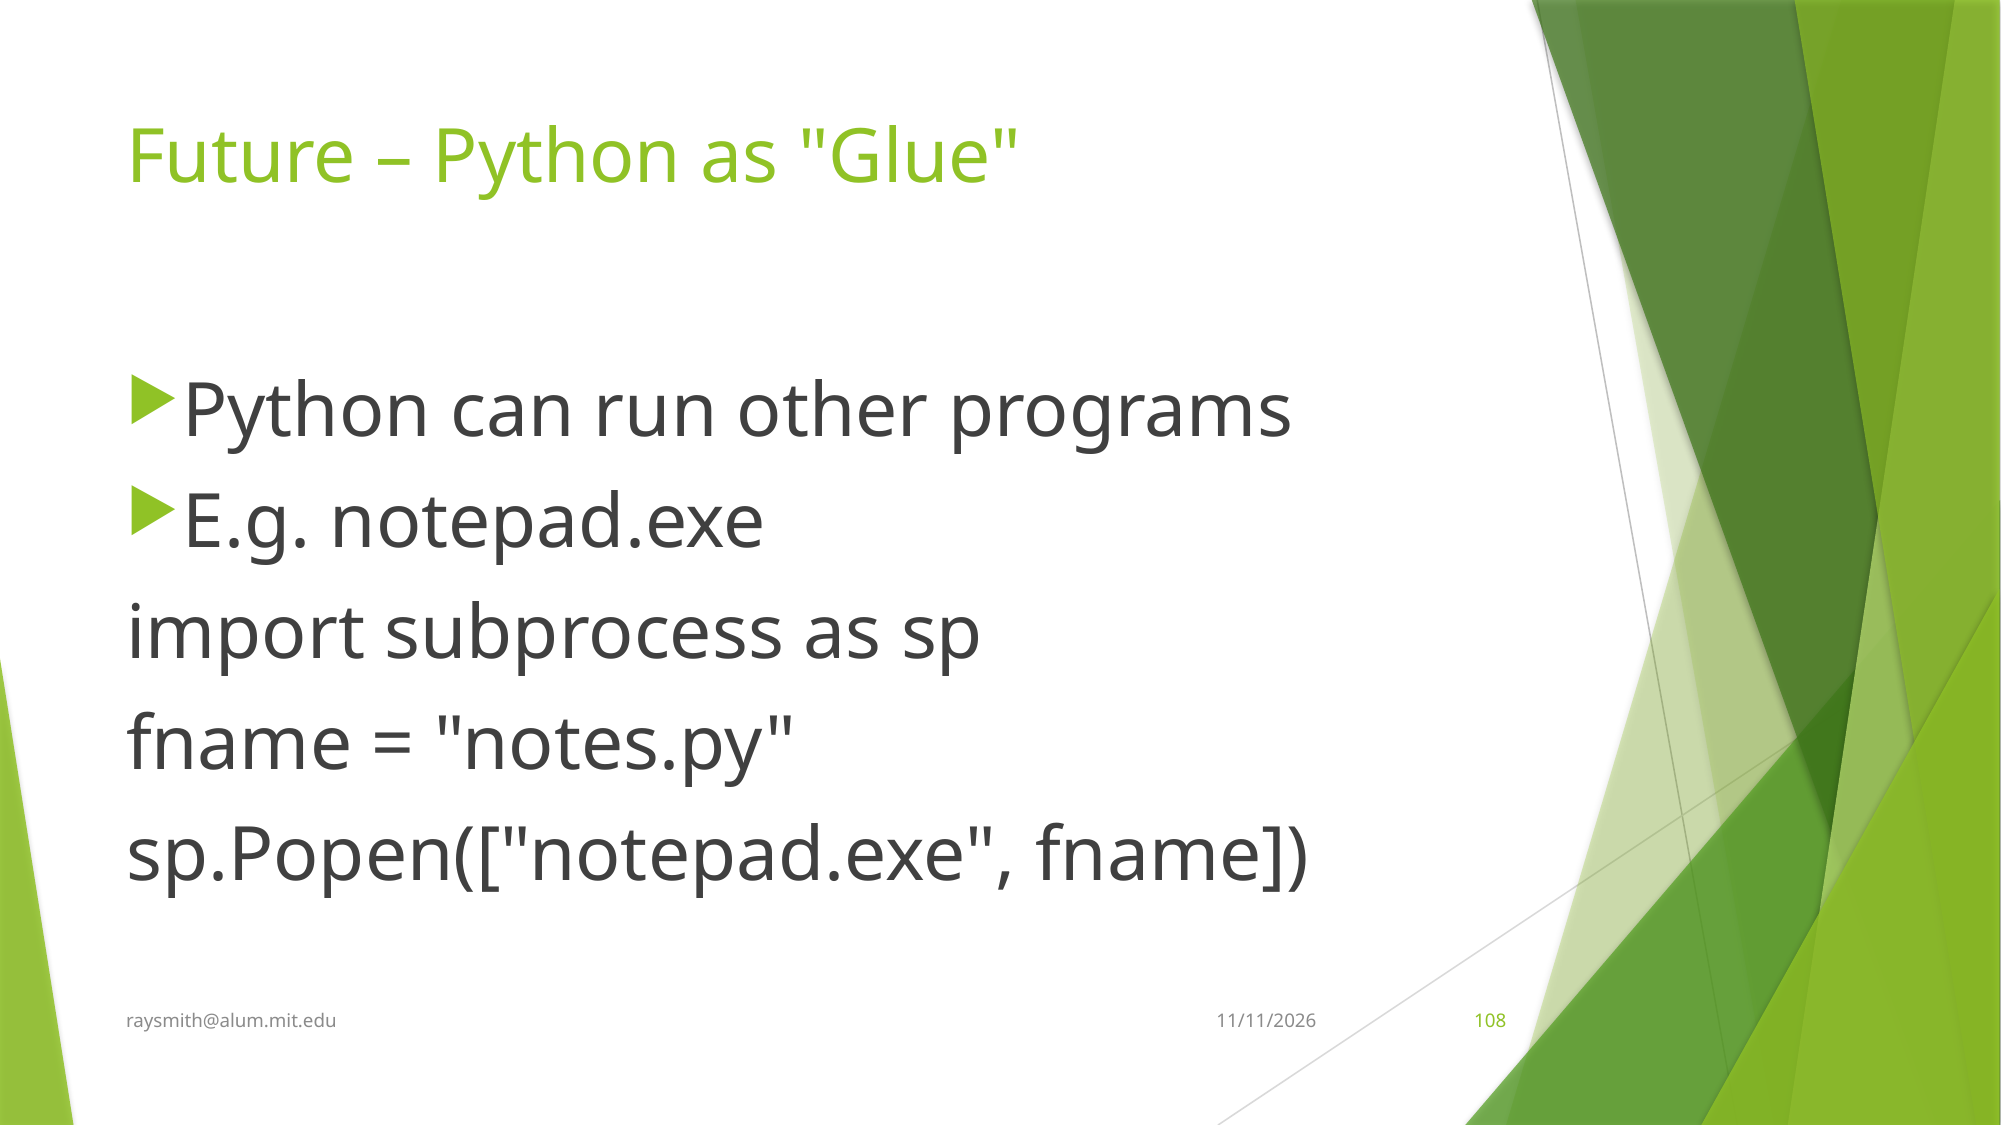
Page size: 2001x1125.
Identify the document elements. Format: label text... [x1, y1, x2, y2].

list Python can run other programs E.g. notepad.exe import subprocess as sp fname = "notes.py" sp.Popen(["notepad.exe", fname]) [111, 354, 1722, 992]
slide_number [1181, 991, 1332, 1051]
footer raysmith@alum.mit.edu [111, 991, 1145, 1051]
title Future – Python as "Glue" [111, 99, 1522, 317]
slide_number 108 [1409, 991, 1522, 1051]
